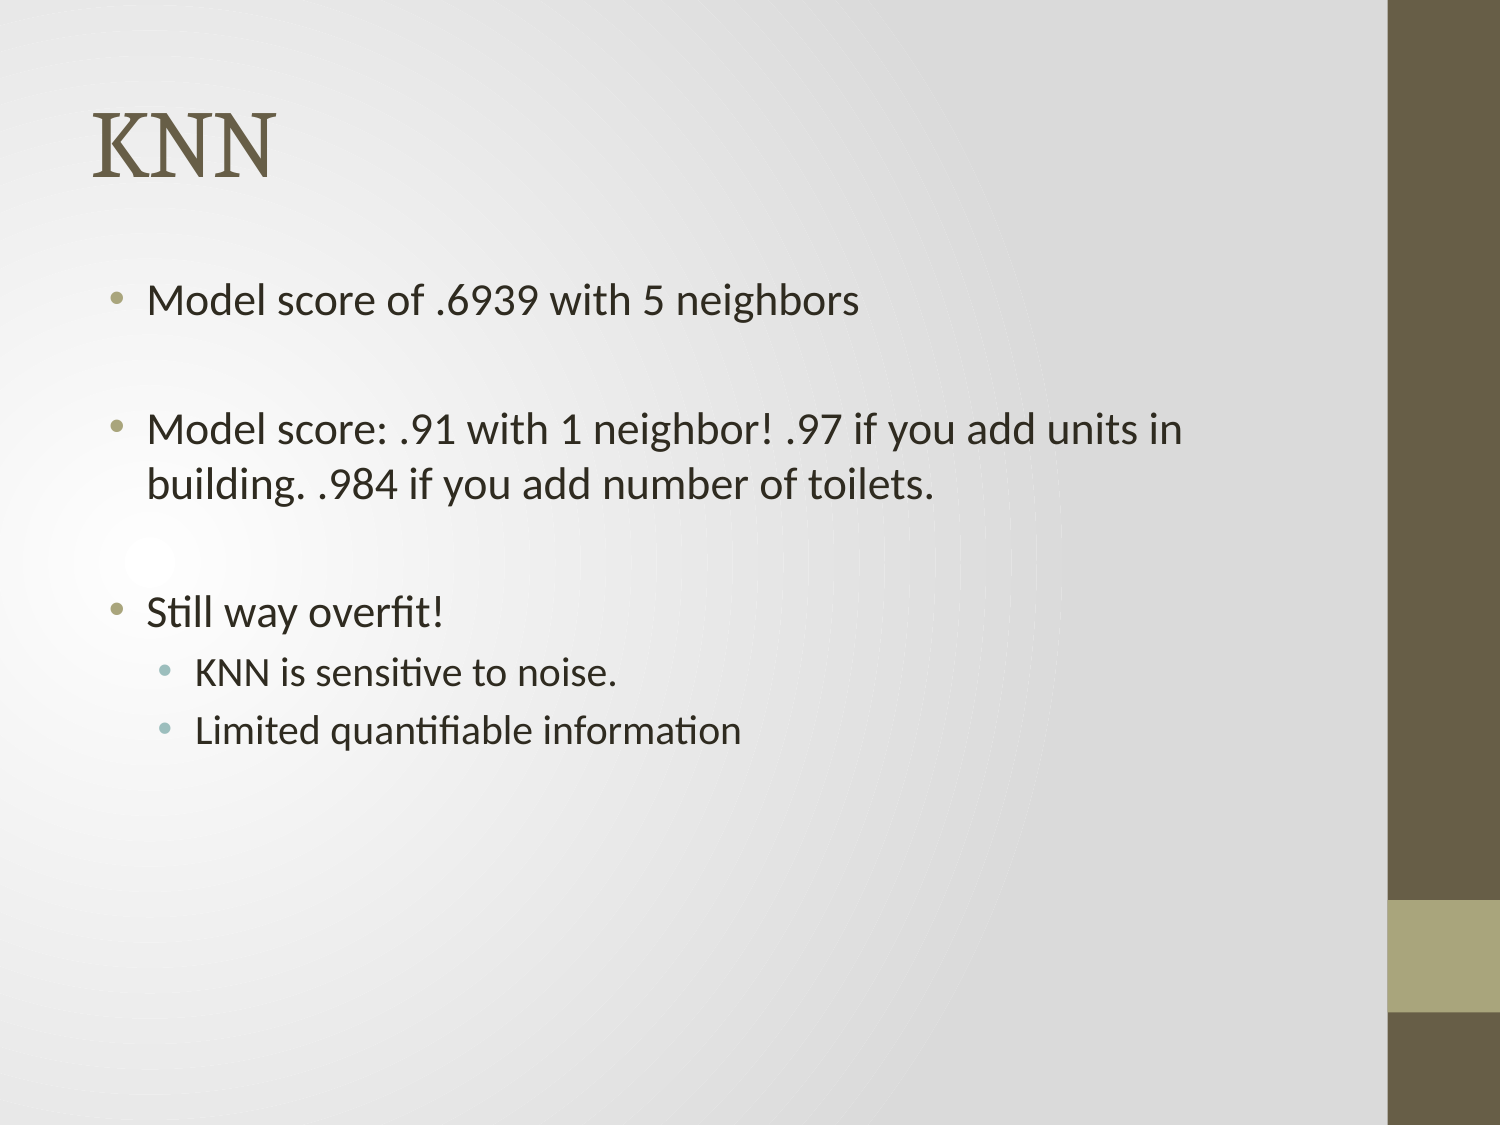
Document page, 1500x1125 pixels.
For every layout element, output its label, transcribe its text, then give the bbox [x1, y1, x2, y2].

list Model score of .6939 with 5 neighbors Model score: .91 with 1 neighbor! .97 if you add units in building. .984 if you add number of toilets. Still way overfit! KNN is sensitive to noise. Limited quantifiable information [75, 262, 1325, 1050]
title KNN [75, 45, 1325, 233]
